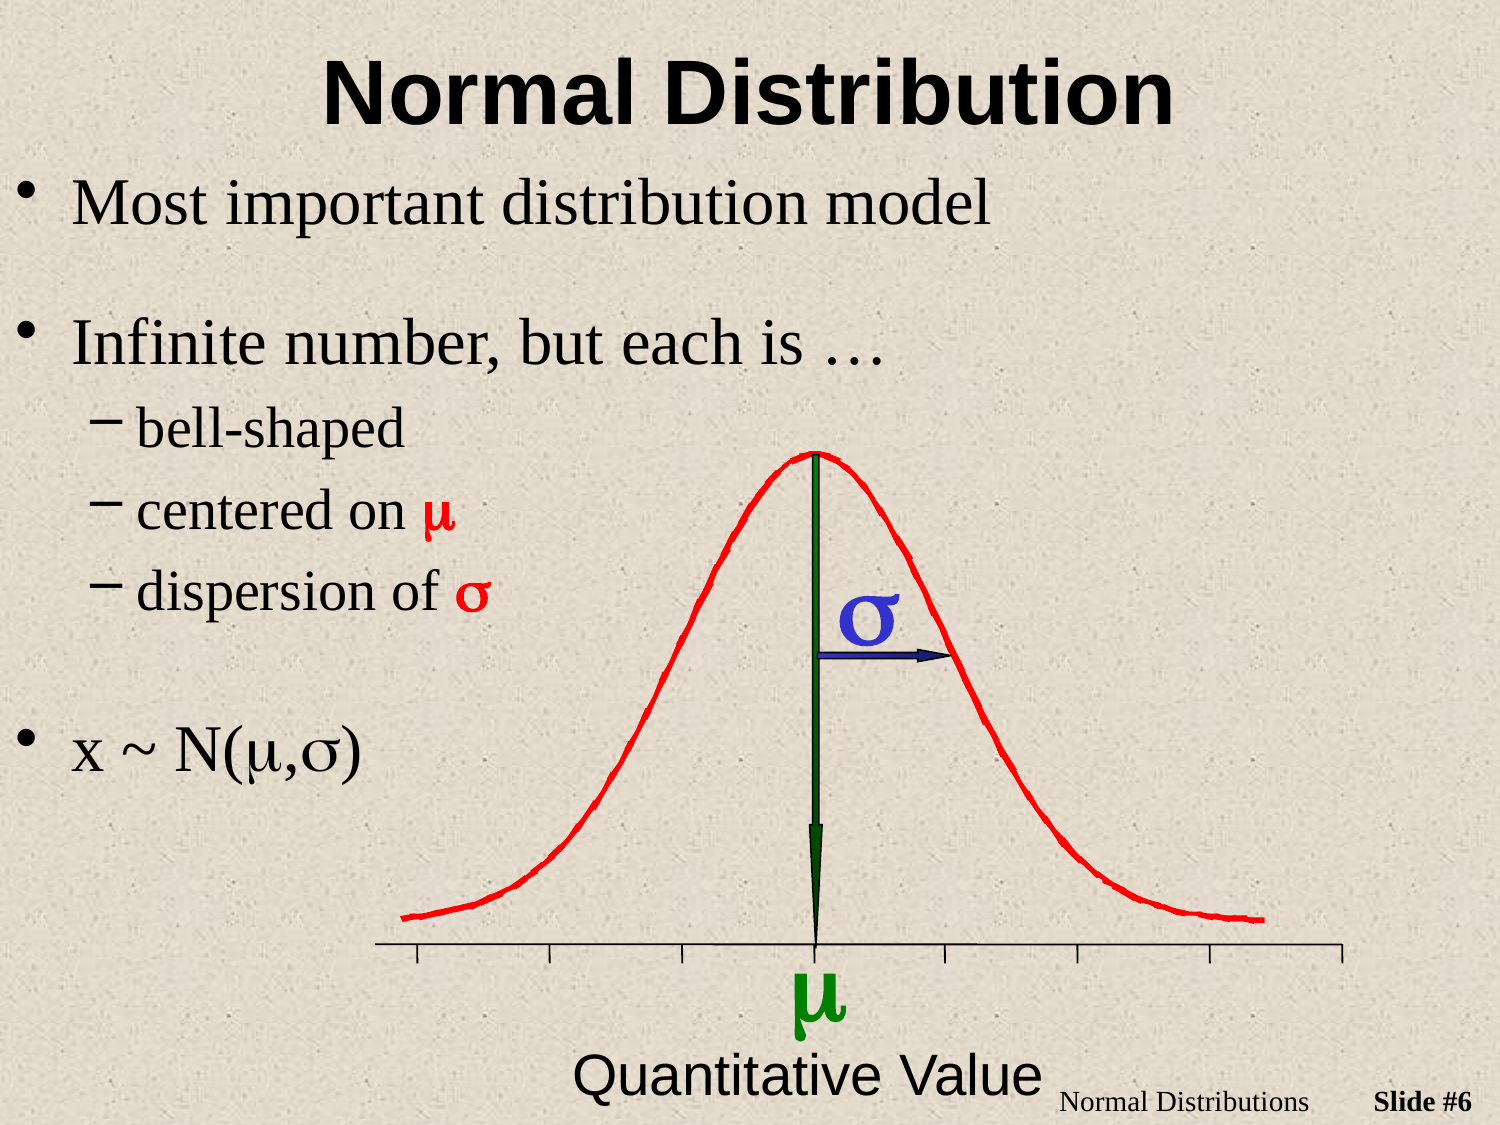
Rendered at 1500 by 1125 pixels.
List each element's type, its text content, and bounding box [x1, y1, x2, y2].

slide_number Slide #6 [1344, 1074, 1488, 1113]
title Normal Distribution [112, 24, 1388, 149]
text_box m [773, 932, 862, 942]
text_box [374, 944, 1343, 1108]
list Most important distribution model Infinite number, but each is … bell-shaped centered on m dispersion of s x ~ N(m,s) [0, 149, 1476, 701]
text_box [399, 450, 1265, 925]
picture [0, 0, 1500, 1125]
